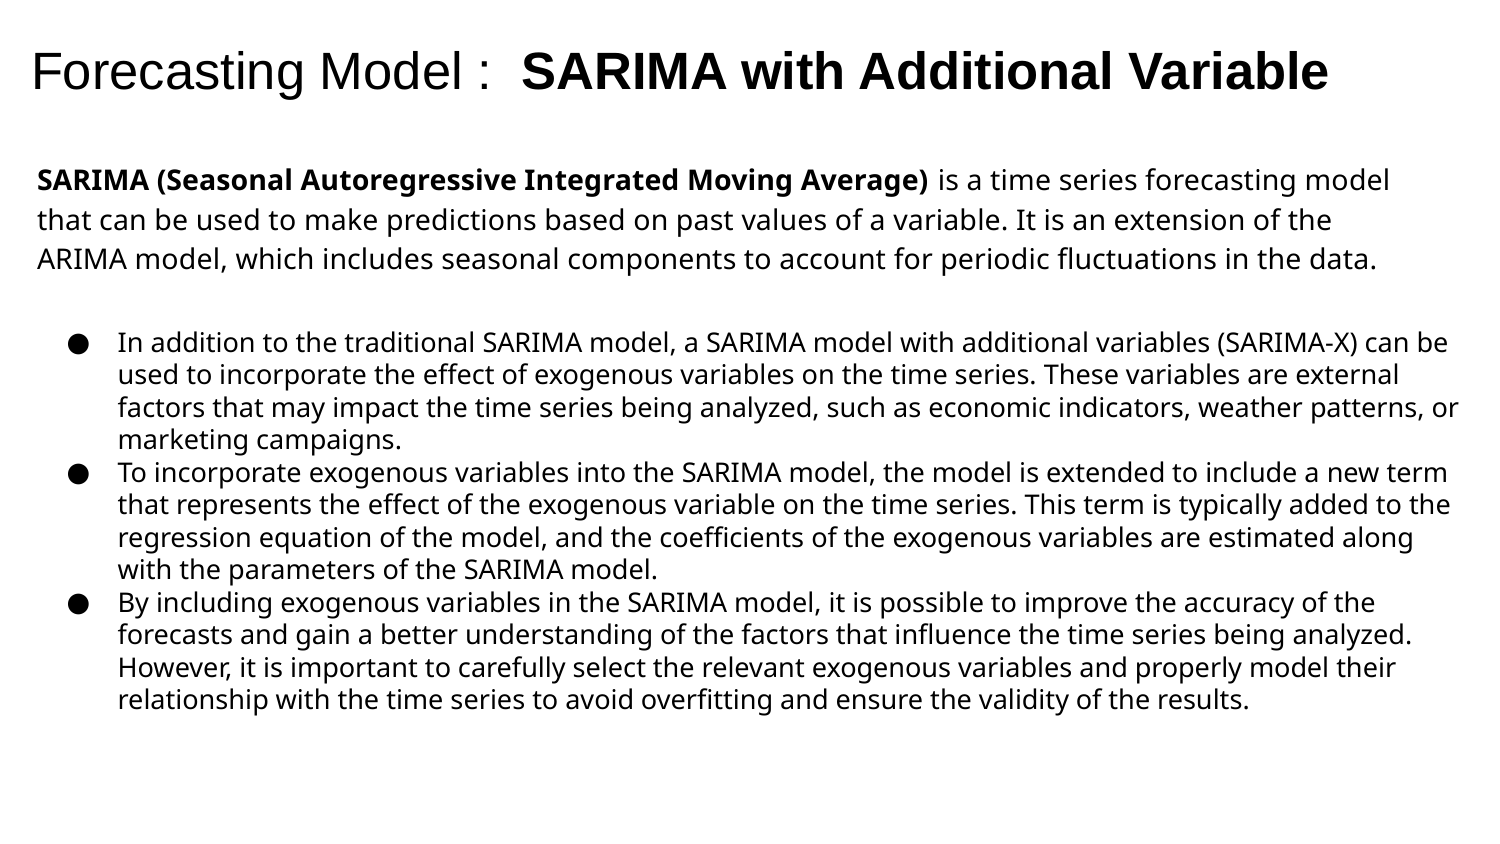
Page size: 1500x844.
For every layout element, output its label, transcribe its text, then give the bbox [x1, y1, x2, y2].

title Forecasting Model : SARIMA with Additional Variable [16, 22, 1414, 117]
list SARIMA (Seasonal Autoregressive Integrated Moving Average) is a time series forecasting model that can be used to make predictions based on past values of a variable. It is an extension of the ARIMA model, which includes seasonal components to account for periodic fluctuations in the data. [22, 141, 1420, 303]
text_box In addition to the traditional SARIMA model, a SARIMA model with additional variables (SARIMA-X) can be used to incorporate the effect of exogenous variables on the time series. These variables are external factors that may impact the time series being analyzed, such as economic indicators, weather patterns, or marketing campaigns. To incorporate exogenous variables into the SARIMA model, the model is extended to include a new term that represents the effect of the exogenous variable on the time series. This term is typically added to the regression equation of the model, and the coefficients of the exogenous variables are estimated along with the parameters of the SARIMA model. By including exogenous variables in the SARIMA model, it is possible to improve the accuracy of the forecasts and gain a better understanding of the factors that influence the time series being analyzed. However, it is important to carefully select the relevant exogenous variables and properly model their relationship with the time series to avoid overfitting and ensure the validity of the results. [27, 310, 1479, 765]
